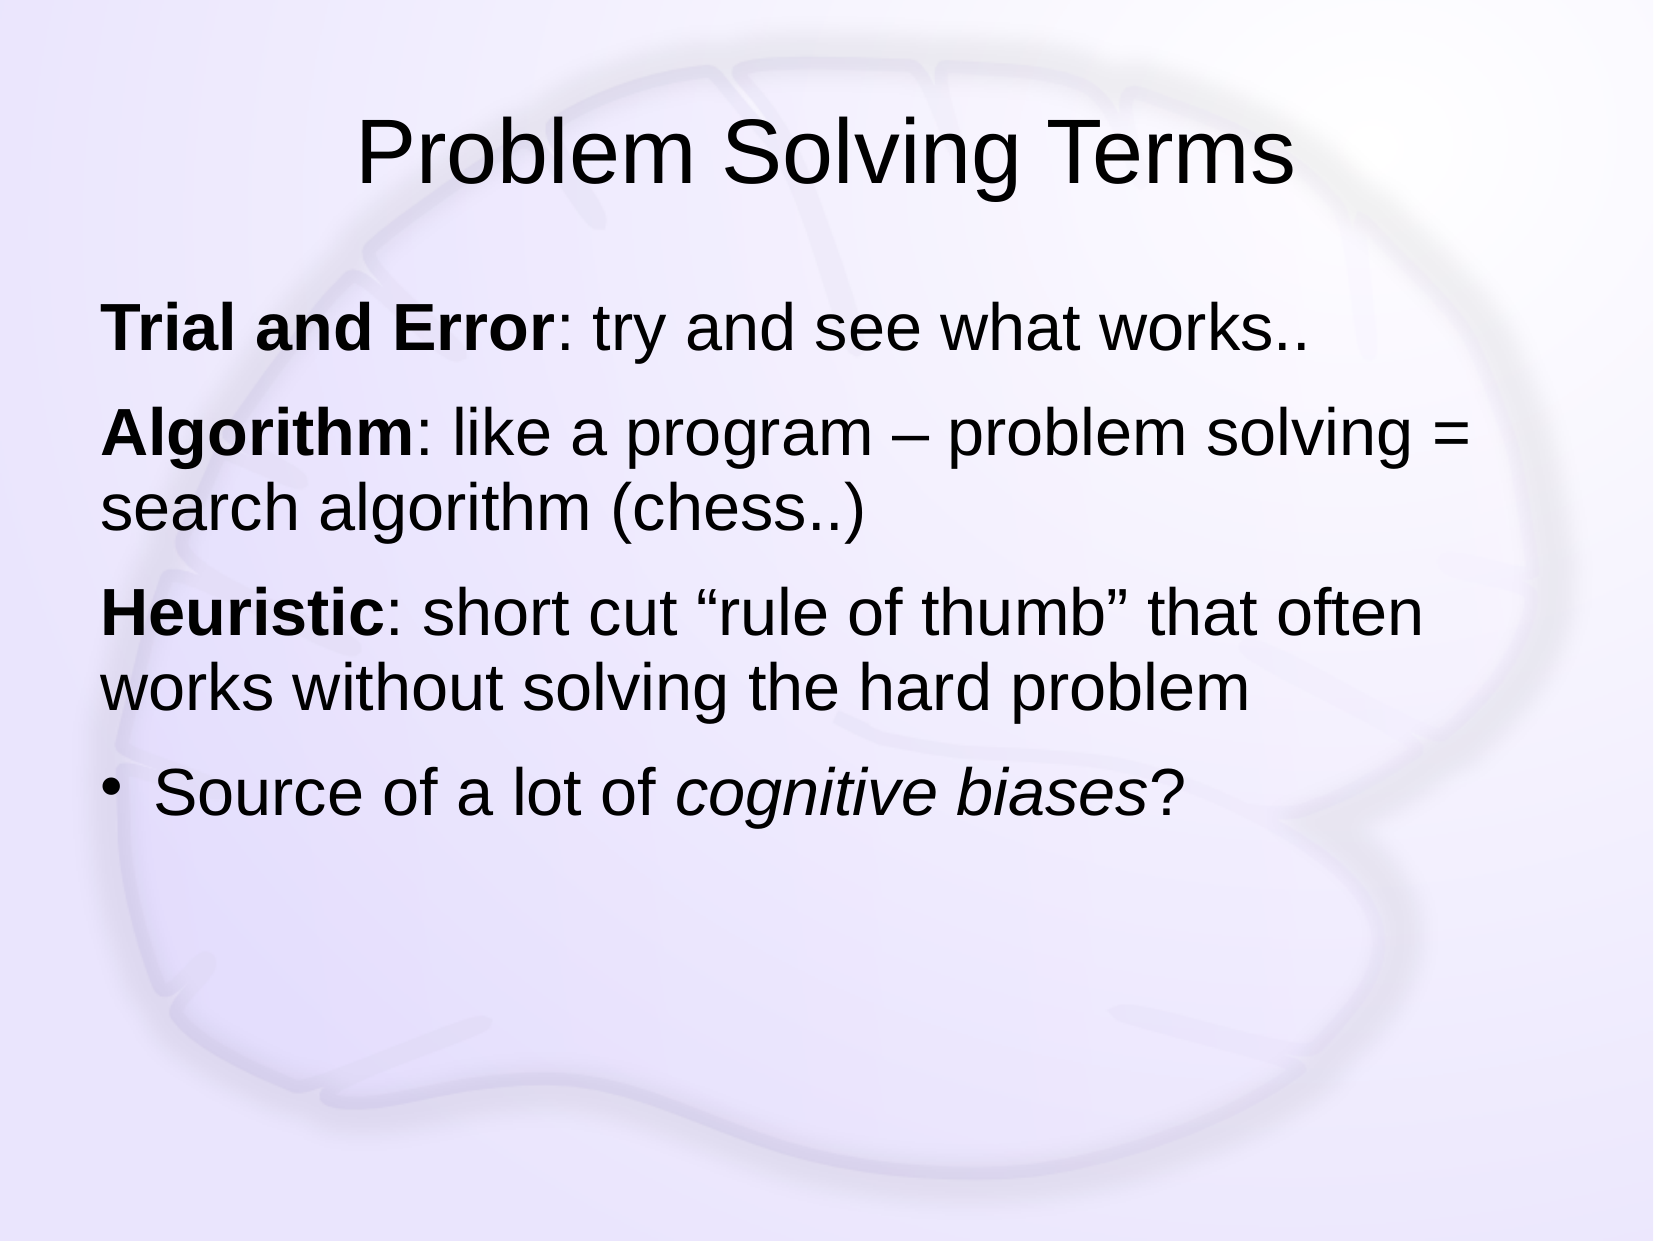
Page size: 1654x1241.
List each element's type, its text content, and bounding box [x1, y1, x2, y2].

list Trial and Error: try and see what works.. Algorithm: like a program – problem solving = search algorithm (chess..) Heuristic: short cut “rule of thumb” that often works without solving the hard problem Source of a lot of cognitive biases? [82, 290, 1571, 1110]
title Problem Solving Terms [82, 49, 1571, 257]
picture [0, 0, 1654, 1241]
